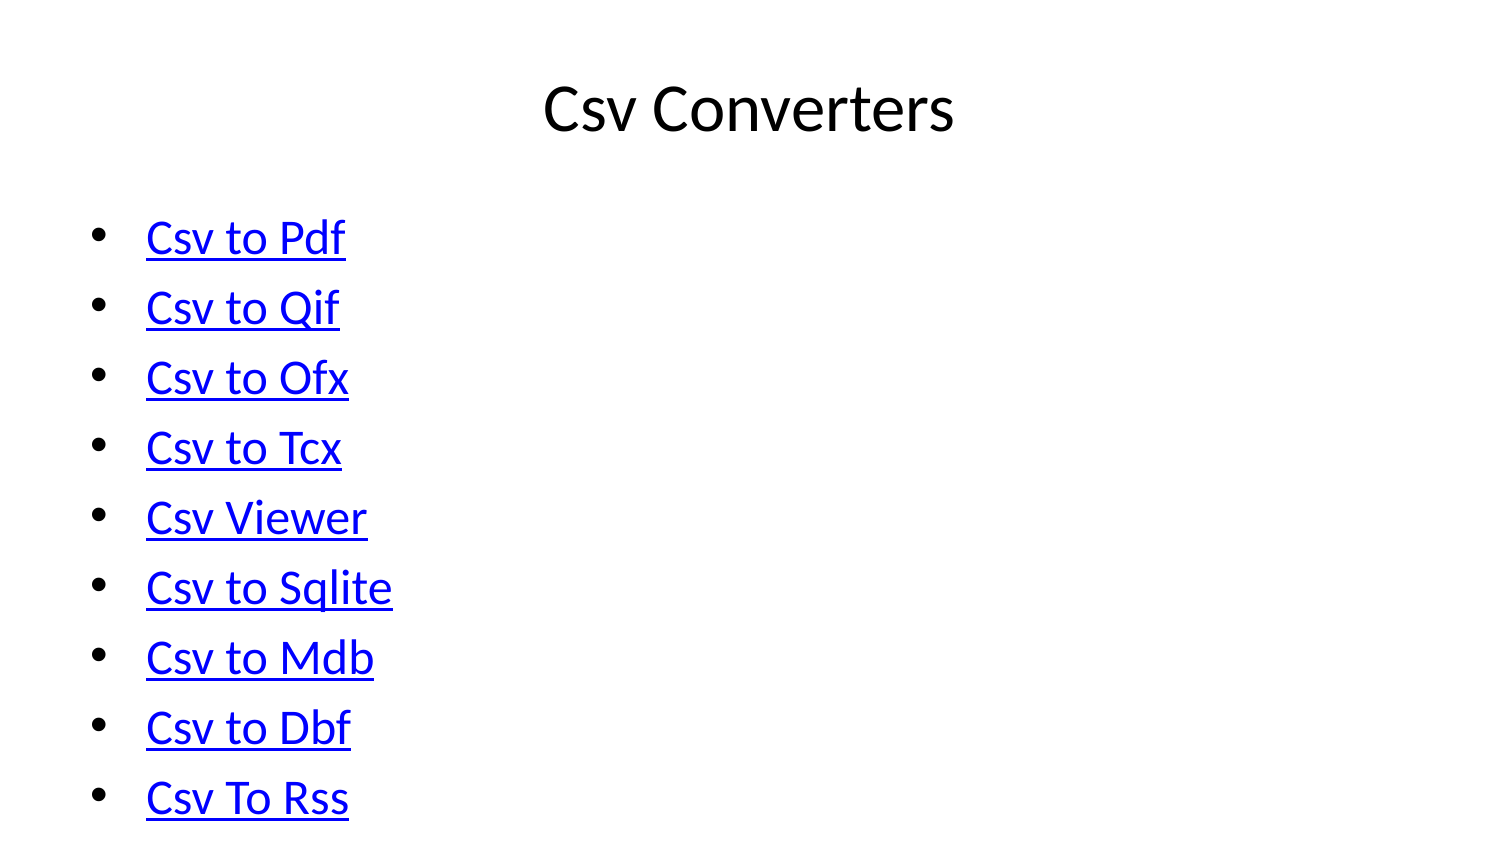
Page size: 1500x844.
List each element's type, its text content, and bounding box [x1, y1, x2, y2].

title Csv Converters [75, 33, 1425, 175]
list Csv to Pdf Csv to Qif Csv to Ofx Csv to Tcx Csv Viewer Csv to Sqlite Csv to Mdb Csv to Dbf Csv To Rss Csv To Javascript Csv to Yaml Csv to Vcf Csv to Mt940 Csv to Word Csv to LaTex Csv to Anki Csv file to Powershell Csv To Sql Csv To Kml Csv To ics Csv To Html Csv to Json Csv to Xml Csv to Xlsx Csv to Xls Csv To Pipe Delimited Csv To Tab Delimited Csv To Text Csv Viewer Semicolon Csv Comma to Semicolon Csv To Markdown Csv To Gpx Csv To Kmz Csv to Tsv Csv To Spss Csv To Srt Csv To Vtt Csv to Mt940 Exact Csv To Camt053 Csv To Xlf Csv to Csv Csv to Json Template Csv to Html Template Csv to Xml Template [75, 196, 1425, 754]
